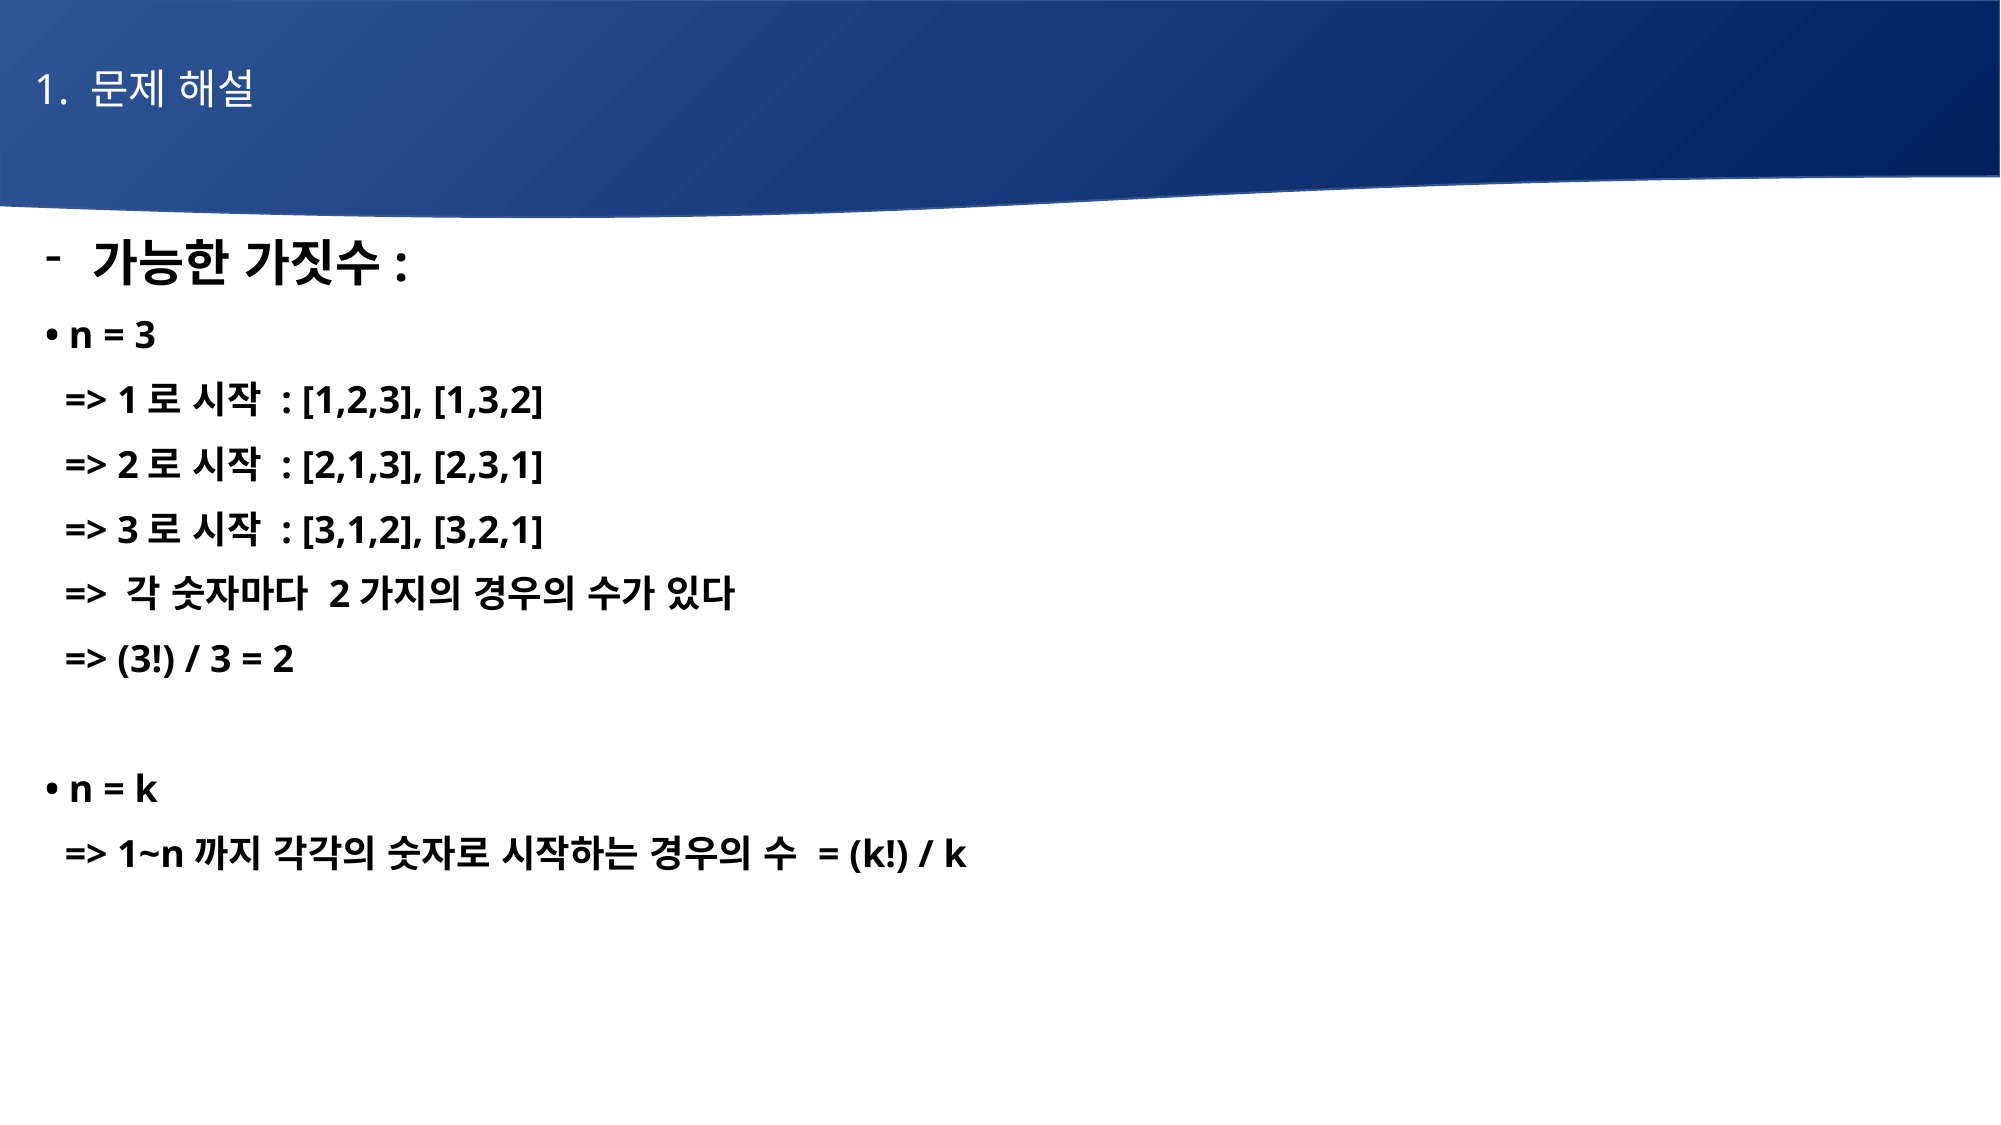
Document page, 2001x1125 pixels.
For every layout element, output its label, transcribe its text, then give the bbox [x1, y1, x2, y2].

text_box 가능한 가짓수: • n = 3 => 1로 시작 : [1,2,3], [1,3,2] => 2로 시작 : [2,1,3], [2,3,1] => 3로 시작 : [3,1,2], [3,2,1] => 각 숫자마다 2가지의 경우의 수가 있다 => (3!) / 3 = 2 • n = k => 1~n까지 각각의 숫자로 시작하는 경우의 수 = (k!) / k [30, 219, 1824, 947]
text_box 1. 문제 해설 [0, 0, 2000, 219]
